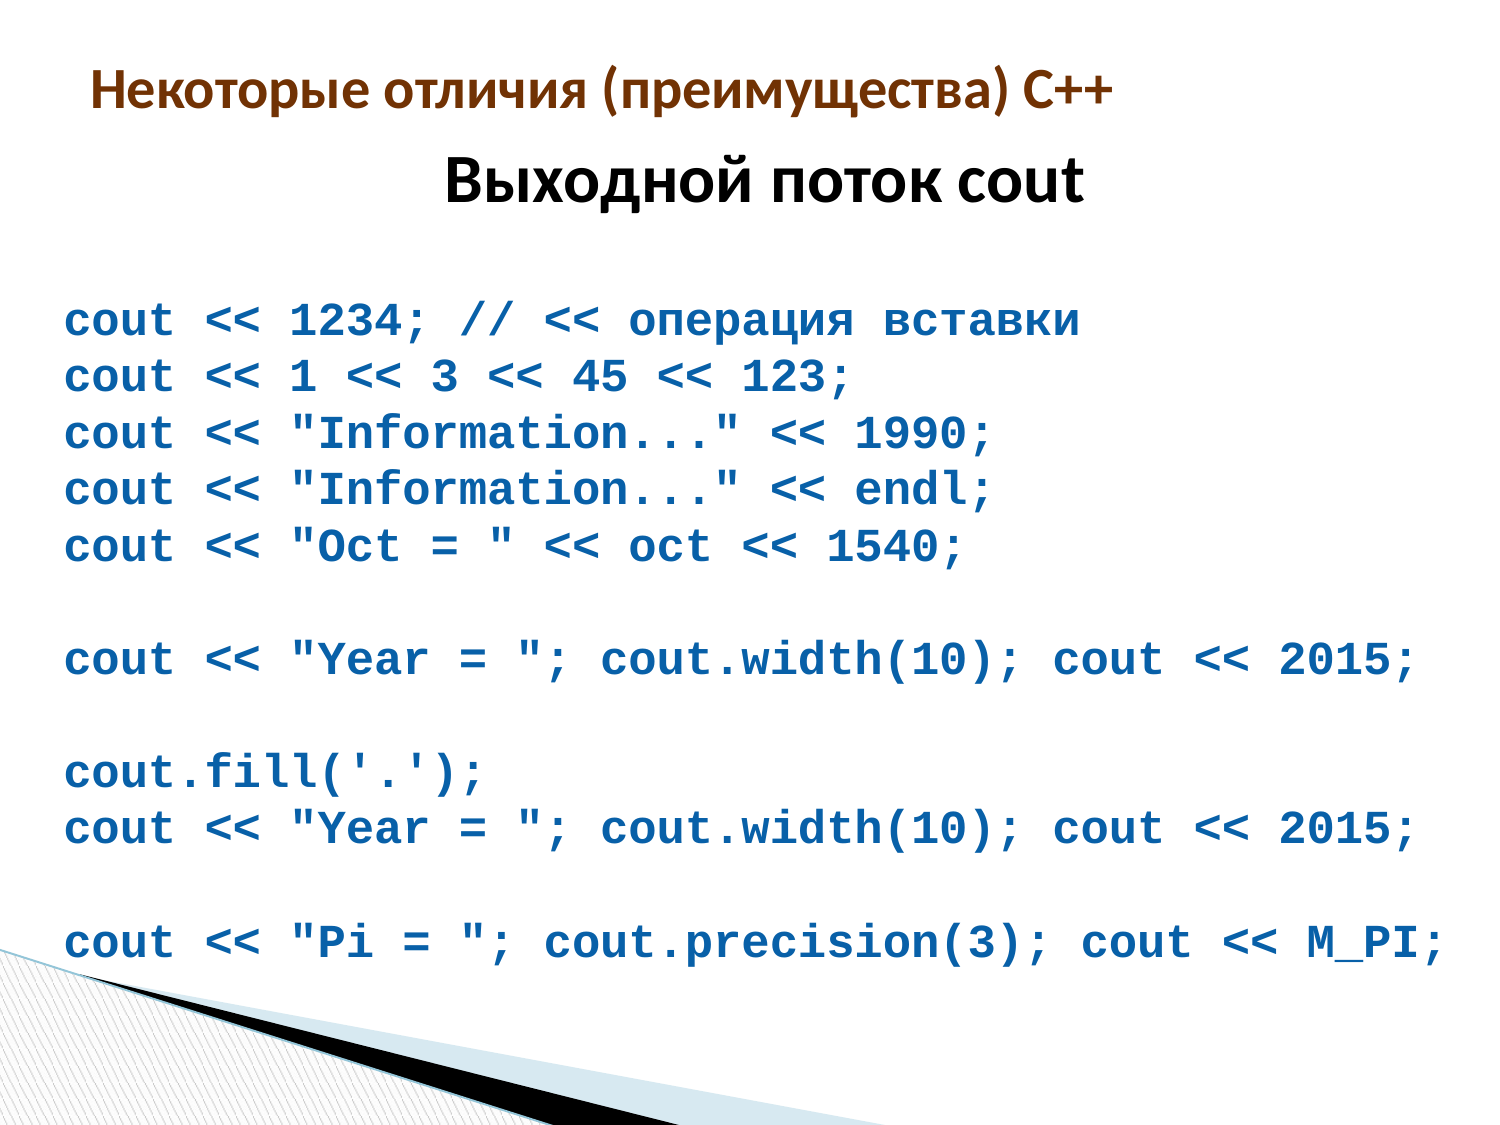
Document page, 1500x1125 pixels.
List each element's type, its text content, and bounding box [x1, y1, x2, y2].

list Выходной поток cout cout << 1234; // << операция вставки cout << 1 << 3 << 45 << 123; cout << "Information..." << 1990; cout << "Information..." << endl; cout << "Oct = " << oct << 1540; cout << "Year = "; cout.width(10); cout << 2015; cout.fill('.'); cout << "Year = "; cout.width(10); cout << 2015; cout << "Pi = "; cout.precision(3); cout << M_PI; [29, 125, 1483, 1000]
title Некоторые отличия (преимущества) С++ [75, 15, 1483, 156]
